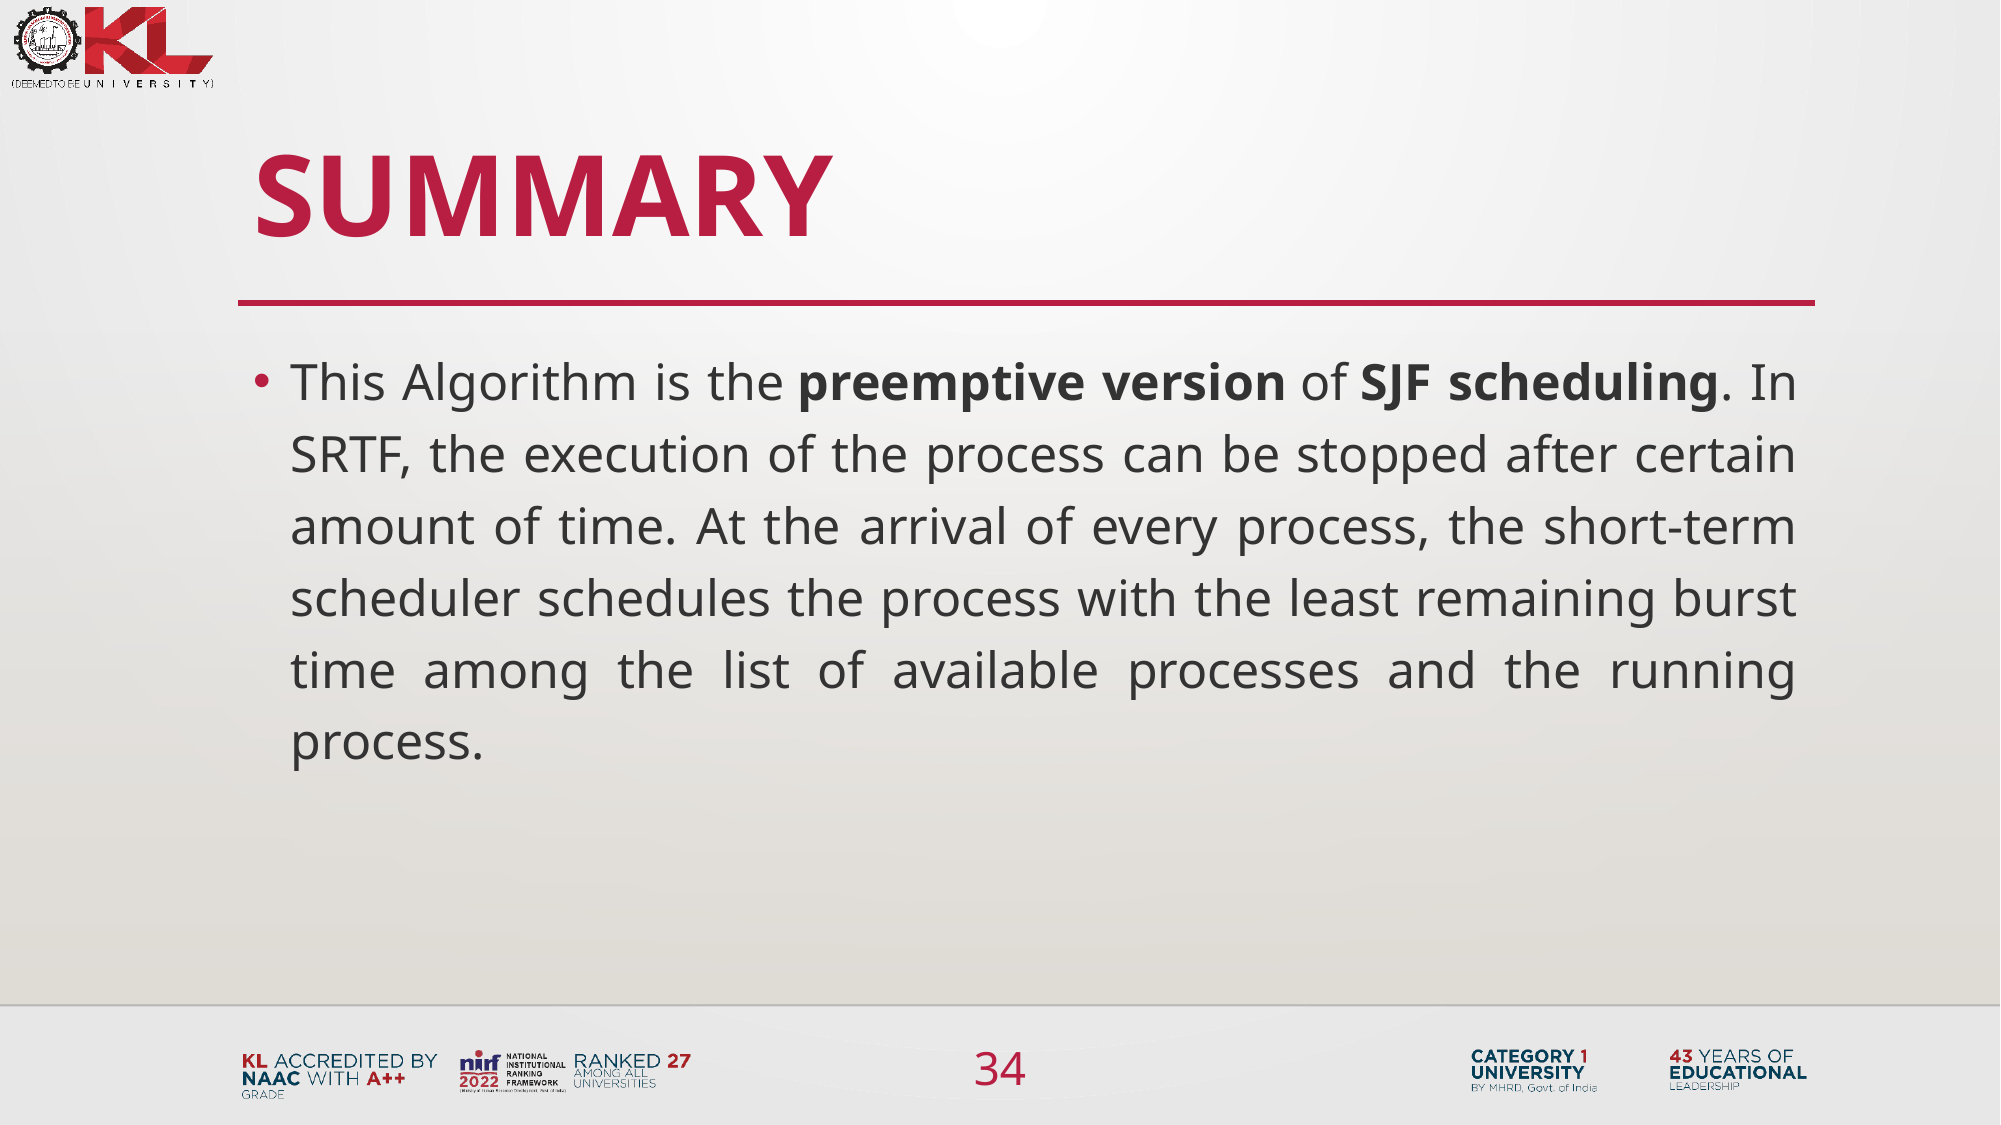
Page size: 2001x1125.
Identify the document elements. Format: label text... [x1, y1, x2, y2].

title SUMMARY [238, 131, 1814, 305]
picture [1447, 1045, 1814, 1101]
picture [238, 1045, 716, 1103]
picture [12, 5, 213, 88]
list This Algorithm is the preemptive version of SJF scheduling. In SRTF, the execution of the process can be stopped after certain amount of time. At the arrival of every process, the short-term scheduler schedules the process with the least remaining burst time among the list of available processes and the running process. [238, 330, 1814, 897]
slide_number 34 [933, 1031, 1067, 1115]
